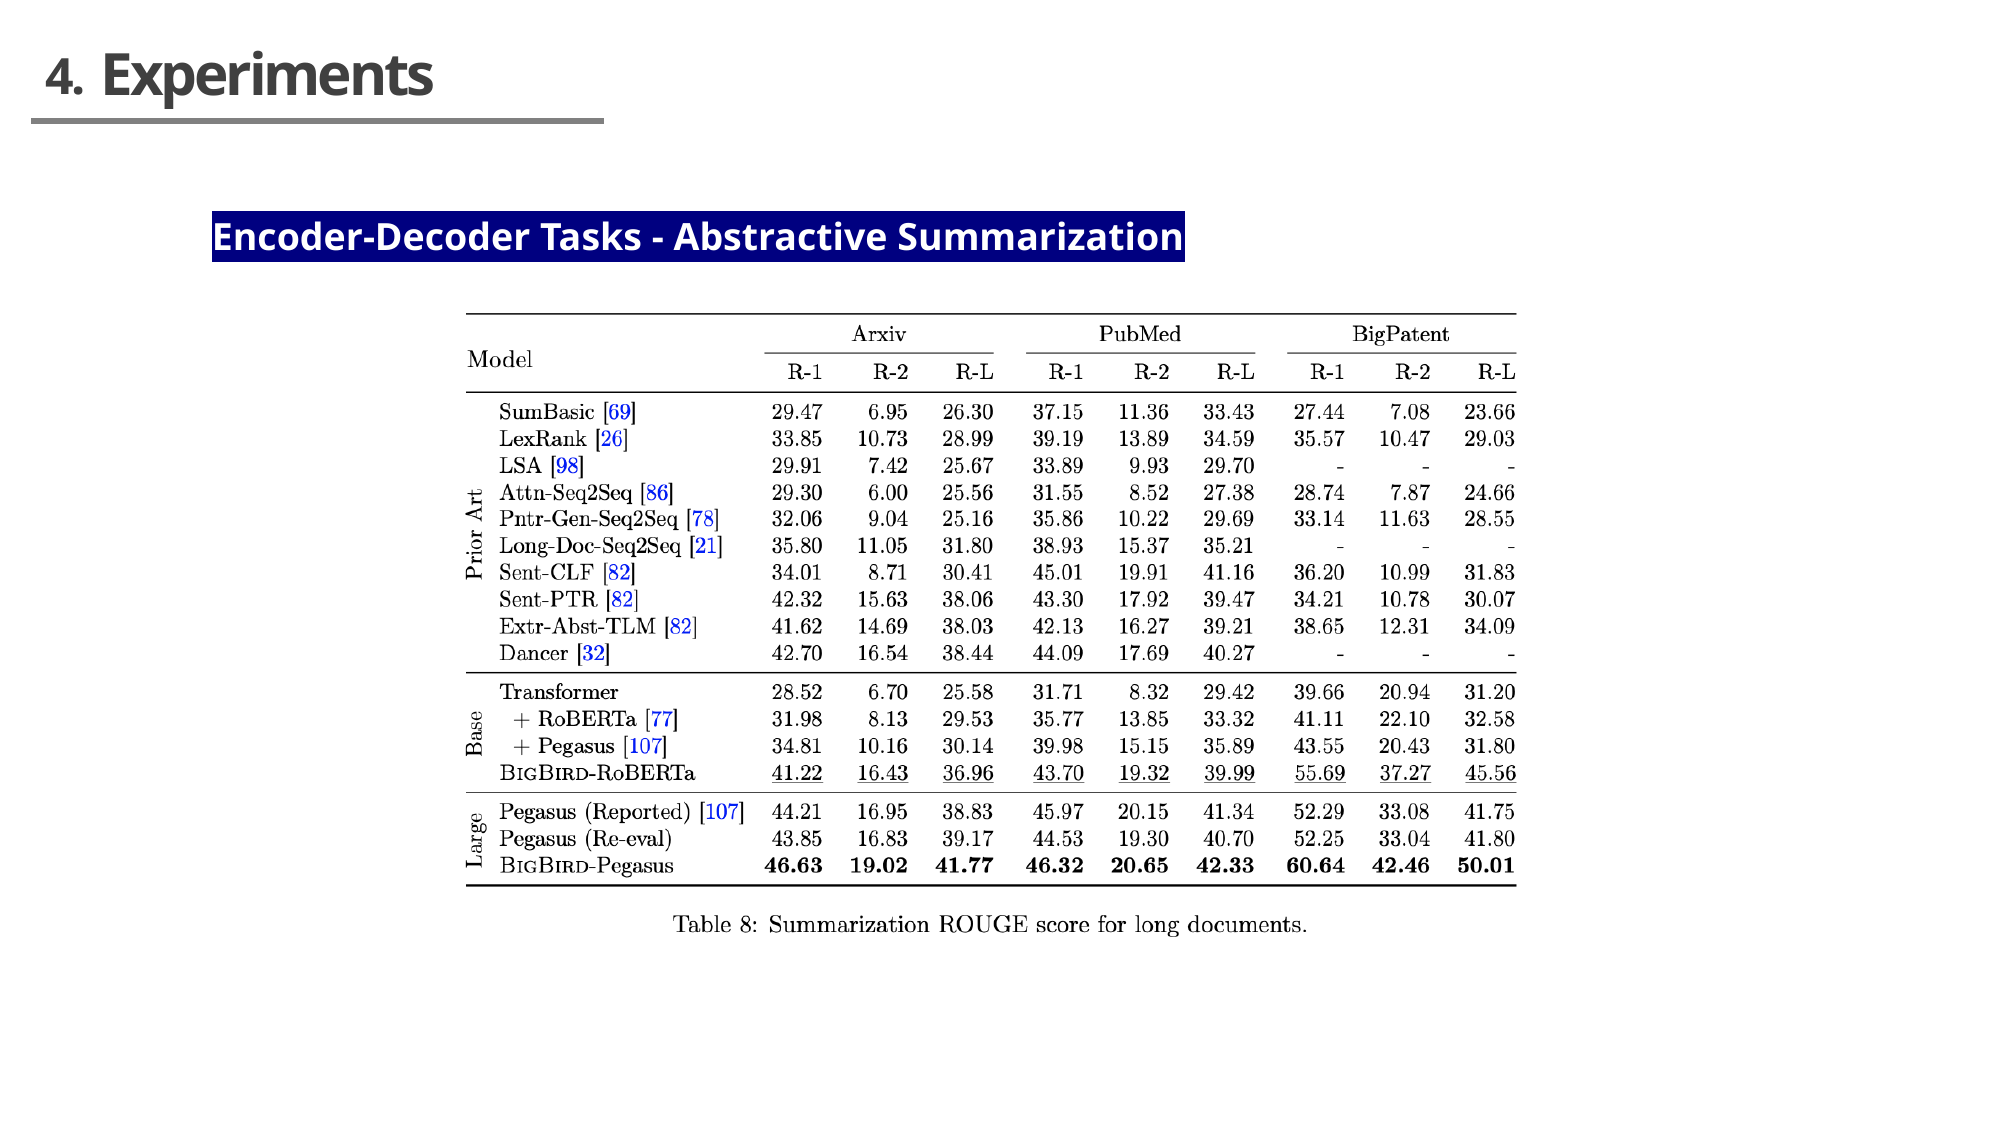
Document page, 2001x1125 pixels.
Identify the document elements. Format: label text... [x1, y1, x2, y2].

text_box Experiments [85, 29, 451, 114]
text_box 4. [30, 36, 101, 112]
list Encoder-Decoder Tasks - Abstractive Summarization [159, 183, 1952, 1125]
picture [439, 287, 1549, 942]
